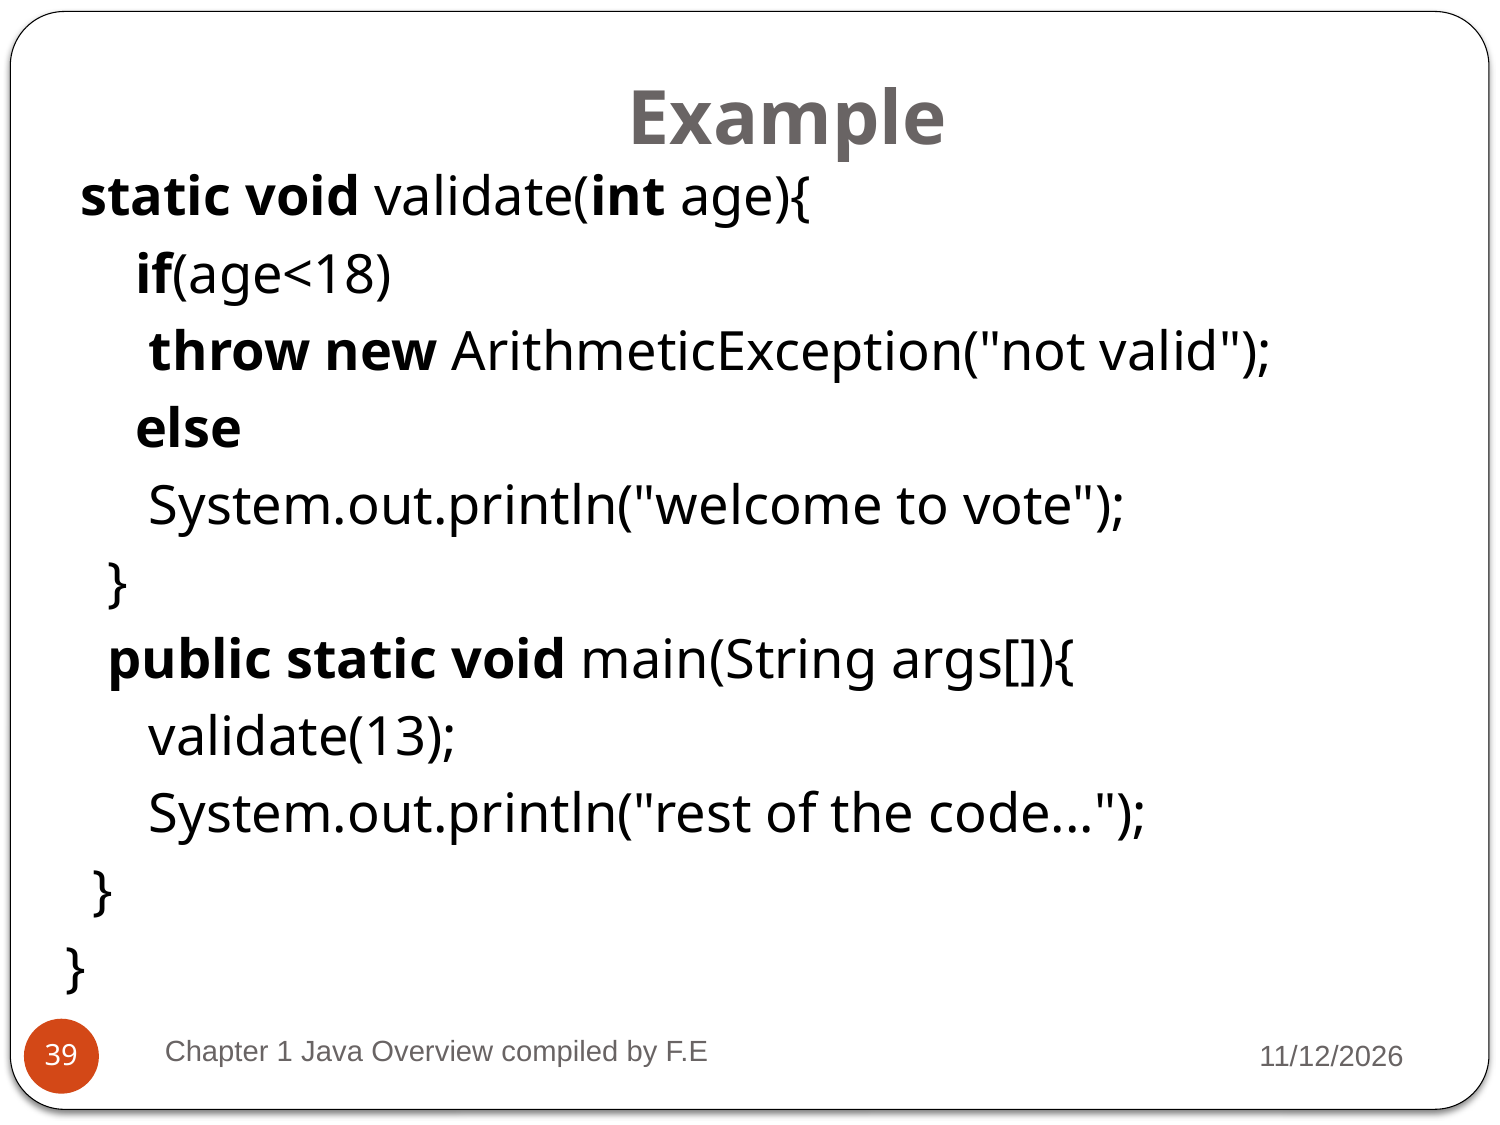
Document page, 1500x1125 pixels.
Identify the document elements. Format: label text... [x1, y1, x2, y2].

footer Chapter 1 Java Overview compiled by F.E [150, 1012, 800, 1088]
slide_number 39 [23, 1018, 99, 1094]
title Example [149, 44, 1426, 149]
list static void validate(int age){ if(age<18) throw new ArithmeticException("not valid"); else System.out.println("welcome to vote"); } public static void main(String args[]){ validate(13); System.out.println("rest of the code..."); } } [49, 149, 1426, 988]
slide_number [1012, 1015, 1419, 1094]
